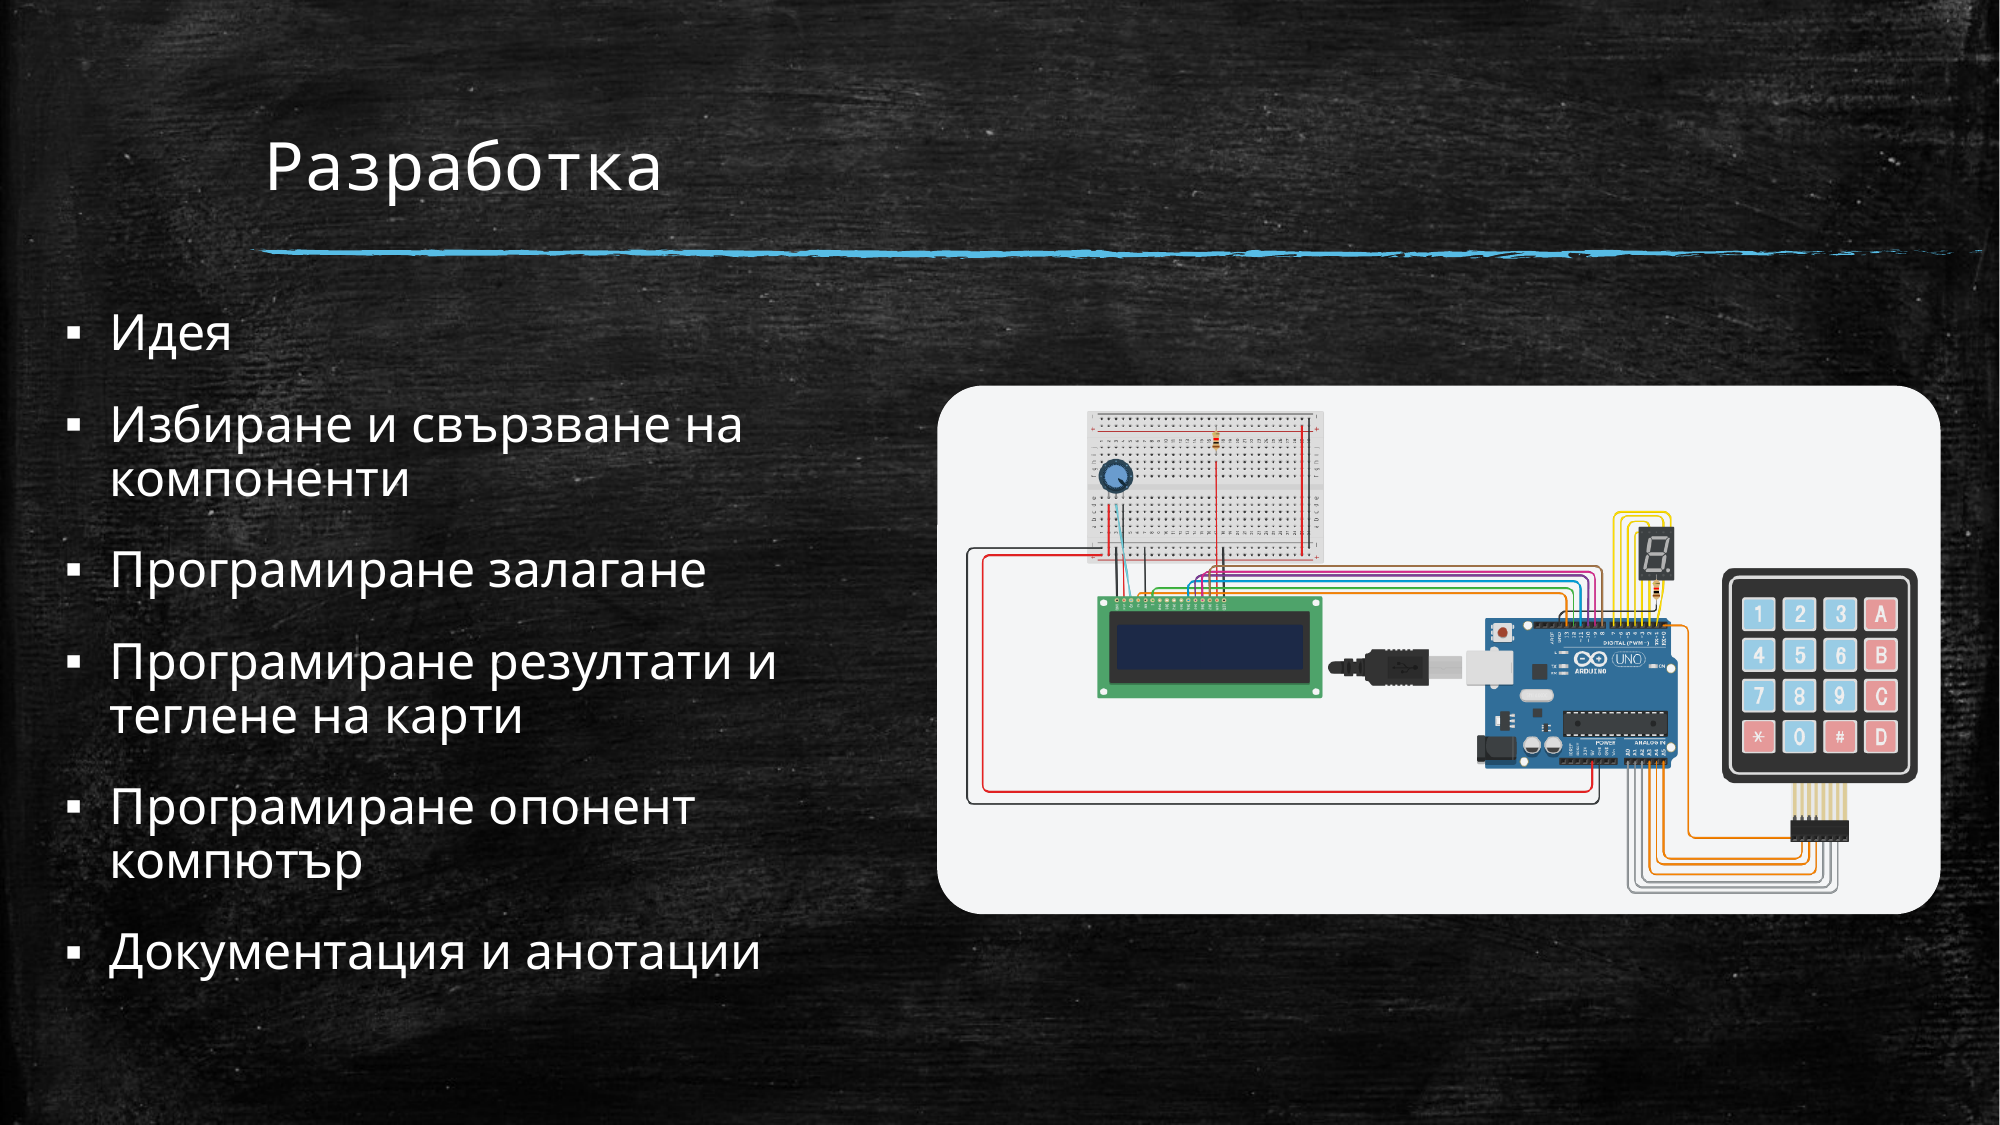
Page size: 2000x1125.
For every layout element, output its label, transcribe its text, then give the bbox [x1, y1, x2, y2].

title Разработка [249, 45, 1750, 213]
list Идея Избиране и свързване на компоненти Програмиране залагане Програмиране резултати и теглене на карти Програмиране опонент компютър Документация и анотации [49, 299, 938, 1000]
picture [937, 385, 1941, 915]
